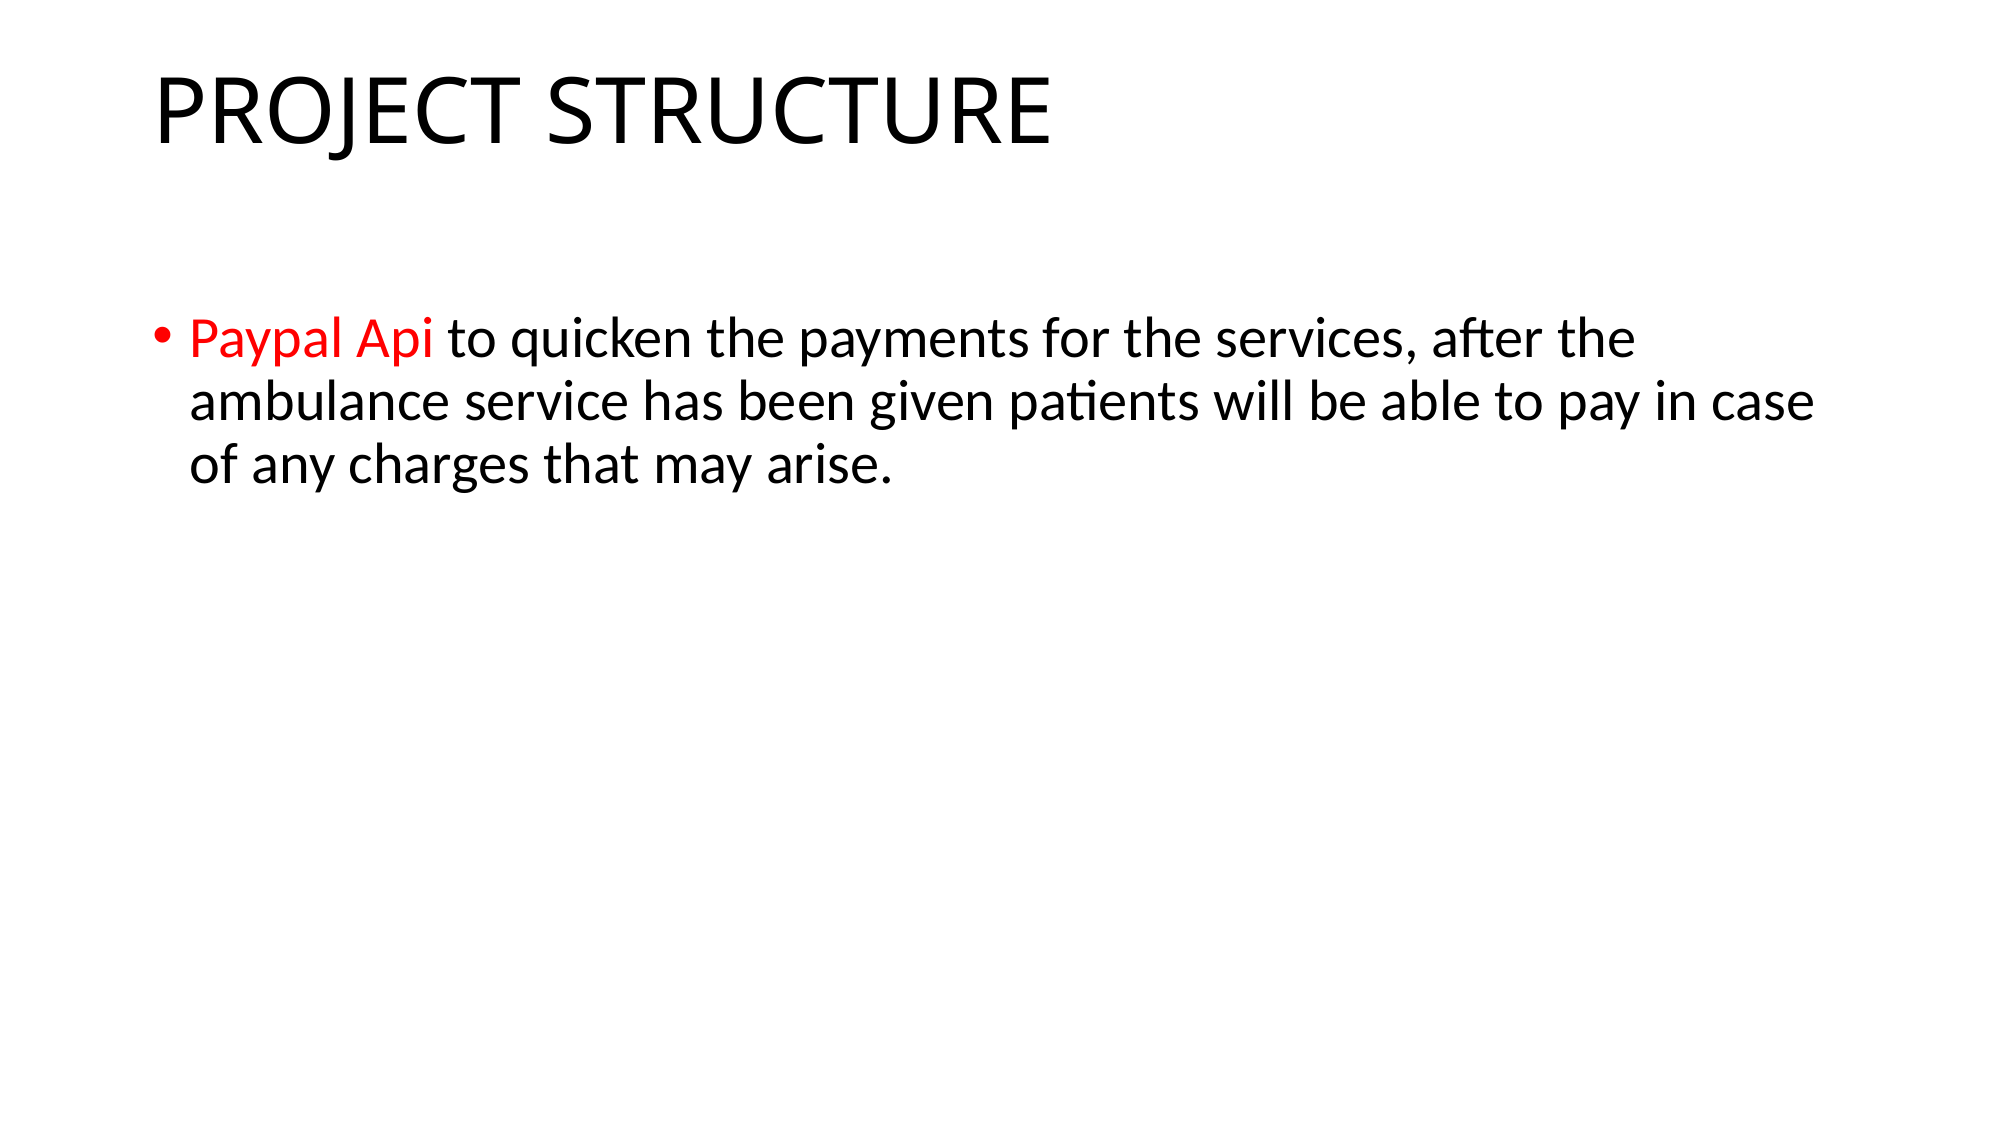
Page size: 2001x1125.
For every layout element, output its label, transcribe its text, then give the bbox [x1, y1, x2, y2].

list Paypal Api to quicken the payments for the services, after the ambulance service has been given patients will be able to pay in case of any charges that may arise. [137, 299, 1863, 1014]
title PROJECT STRUCTURE [137, 59, 1863, 278]
